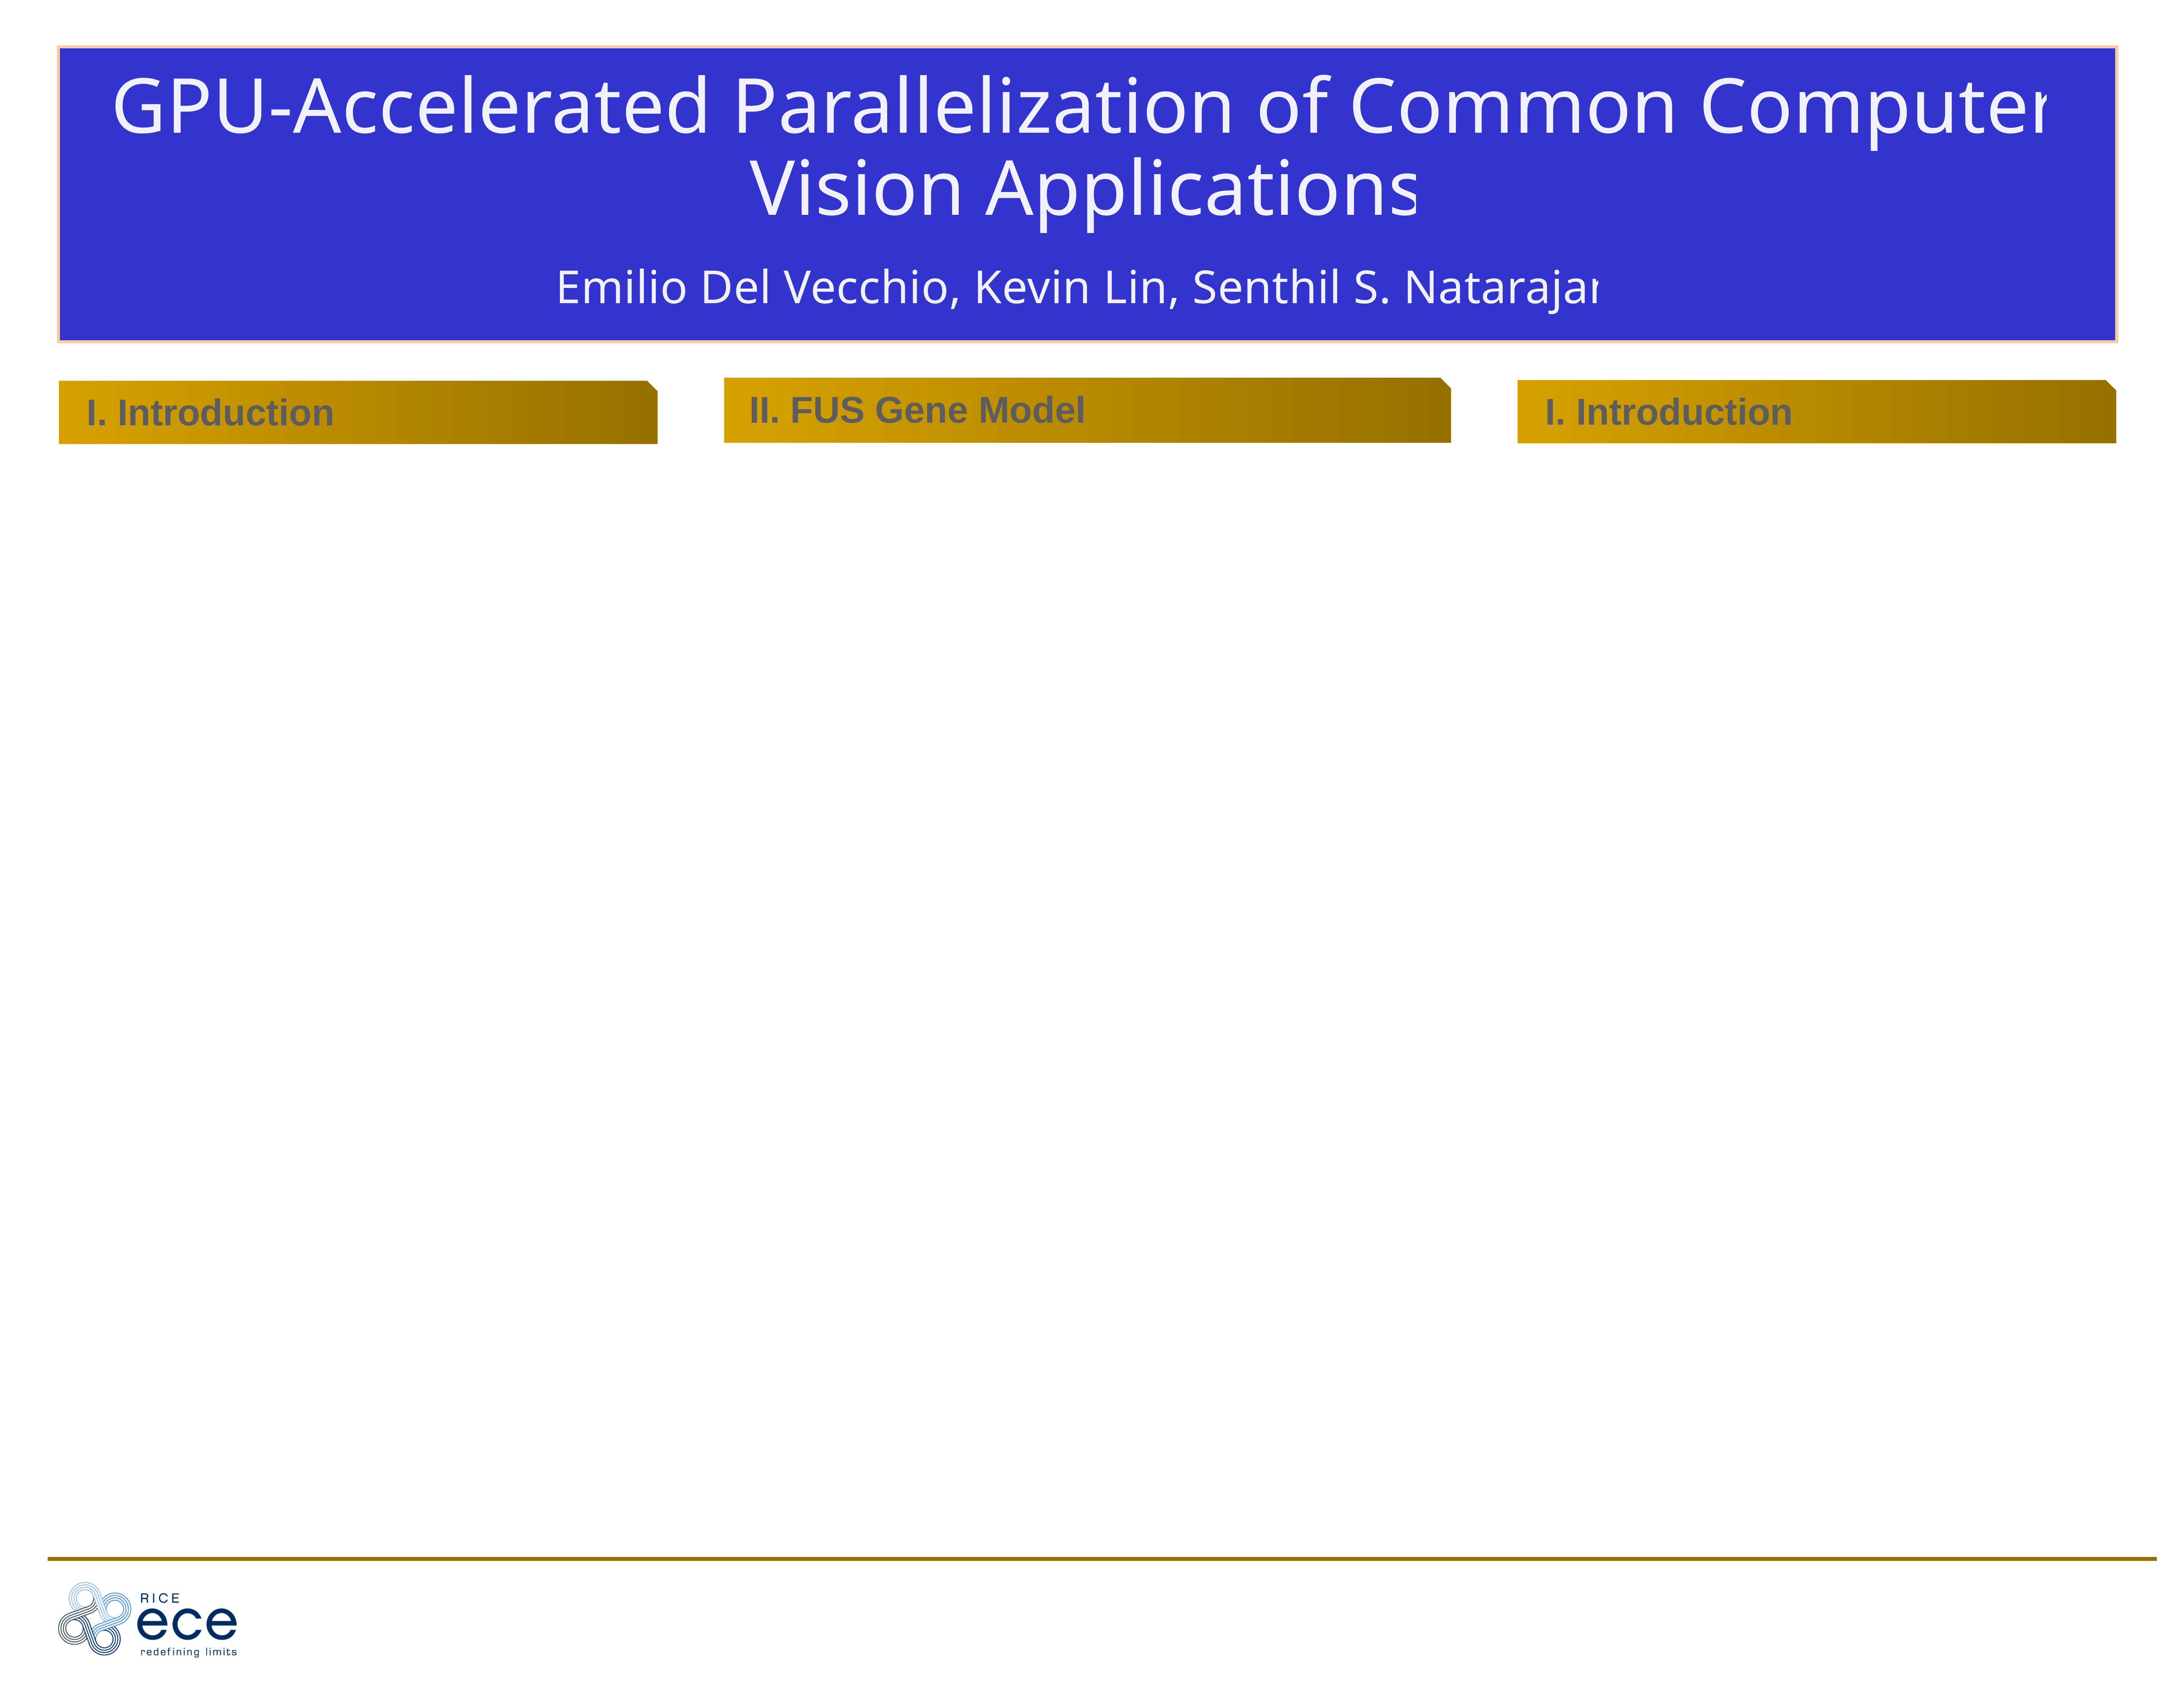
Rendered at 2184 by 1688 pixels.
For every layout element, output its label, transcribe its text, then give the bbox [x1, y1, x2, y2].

text_box [58, 46, 2117, 342]
text_box [58, 380, 659, 445]
text_box II. FUS Gene Model [749, 386, 1394, 442]
text_box GPU-Accelerated Parallelization of Common Computer Vision Applications Emilio Del Vecchio, Kevin Lin, Senthil S. Natarajan [58, 67, 2117, 362]
text_box [47, 1557, 2157, 1561]
picture [58, 1582, 237, 1658]
text_box [723, 376, 1452, 444]
text_box I. Introduction [1545, 382, 1896, 438]
text_box I. Introduction [86, 382, 437, 439]
text_box [1516, 379, 2117, 445]
